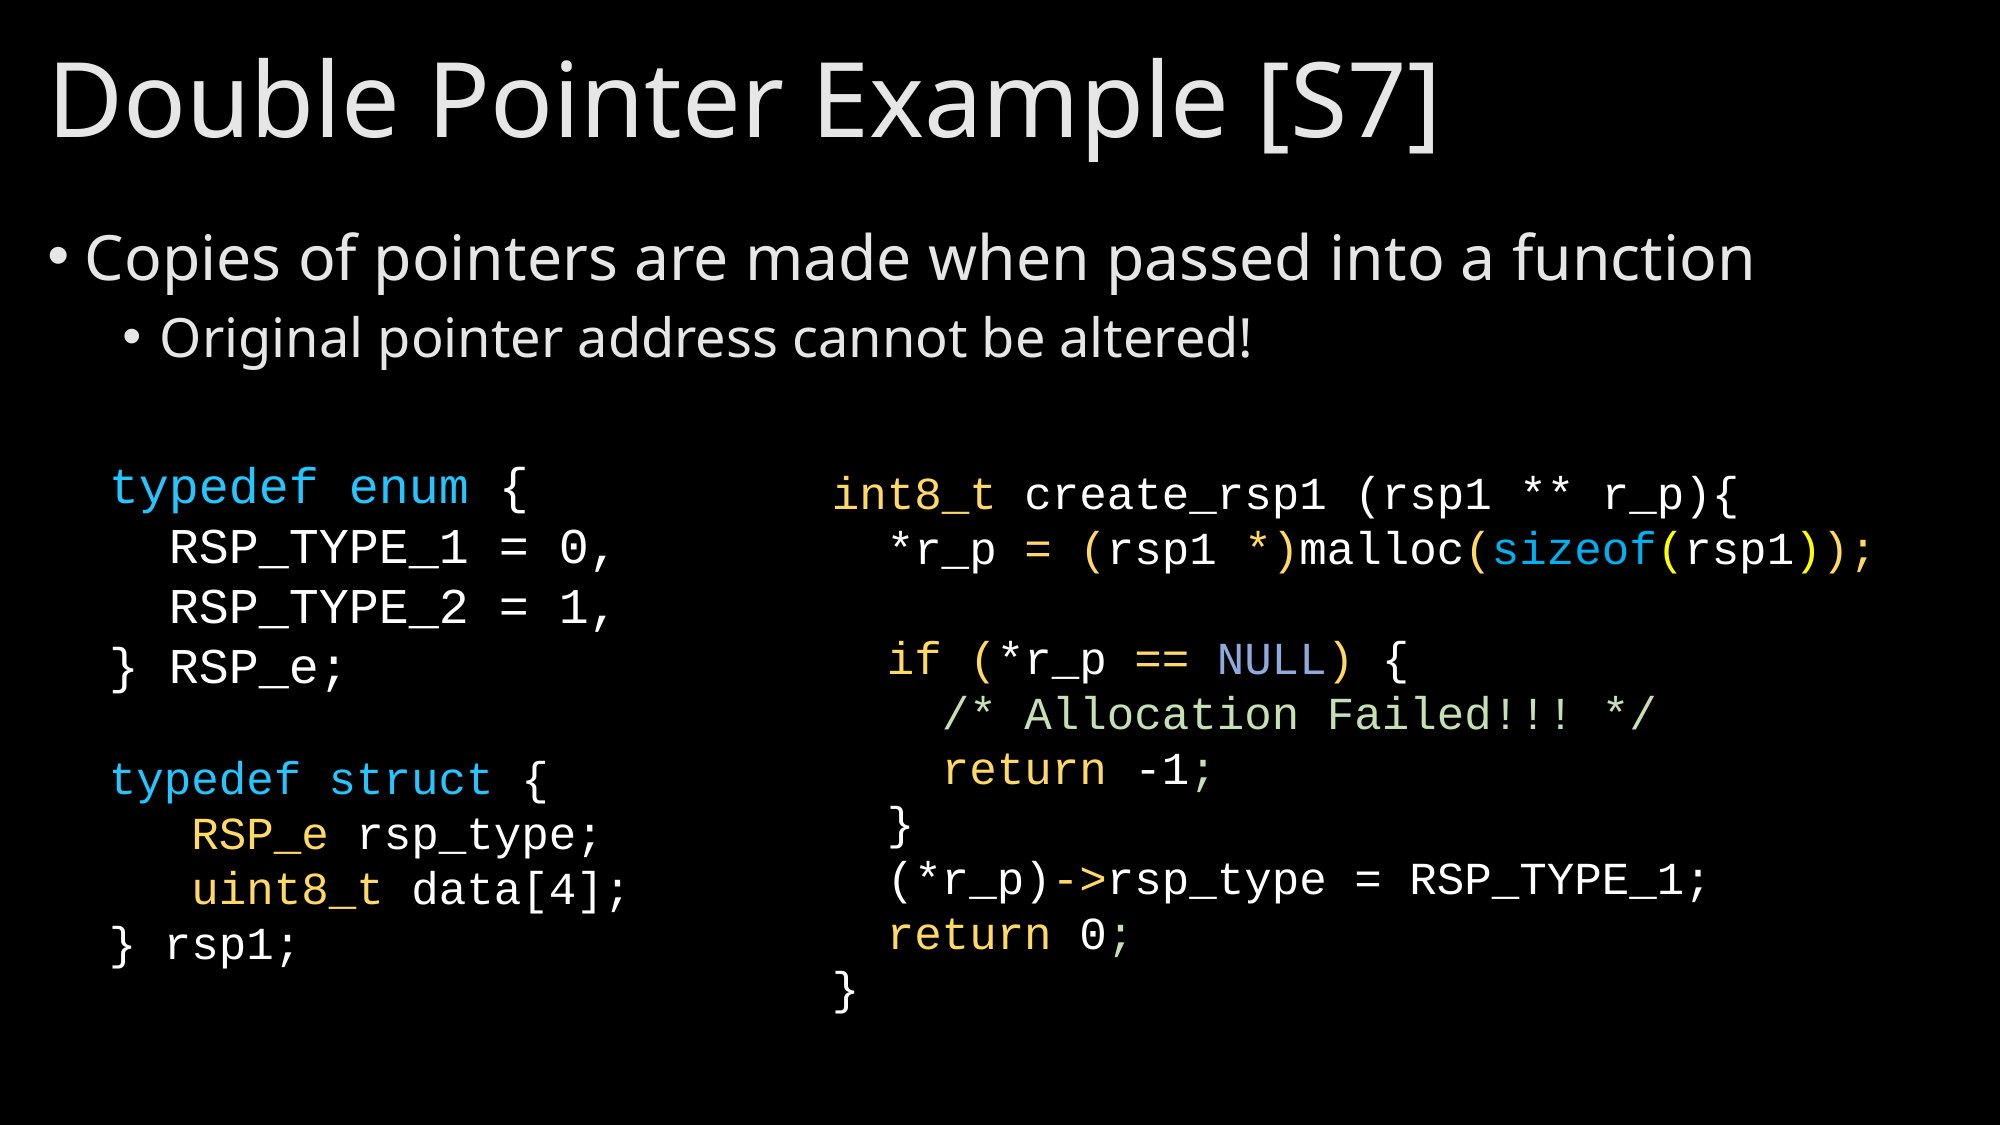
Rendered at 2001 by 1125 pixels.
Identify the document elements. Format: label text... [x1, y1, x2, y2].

list Copies of pointers are made when passed into a function Original pointer address cannot be altered! [32, 210, 1966, 378]
text_box typedef enum { RSP_TYPE_1 = 0, RSP_TYPE_2 = 1, } RSP_e; typedef struct { RSP_e rsp_type; uint8_t data[4]; } rsp1; [94, 446, 694, 976]
text_box int8_t create_rsp1 (rsp1 ** r_p){ *r_p = (rsp1 *)malloc(sizeof(rsp1)); if (*r_p == NULL) { /* Allocation Failed!!! */ return -1; } (*r_p)->rsp_type = RSP_TYPE_1; return 0; } [817, 456, 1942, 1021]
title Double Pointer Example [S7] [32, 31, 1966, 177]
